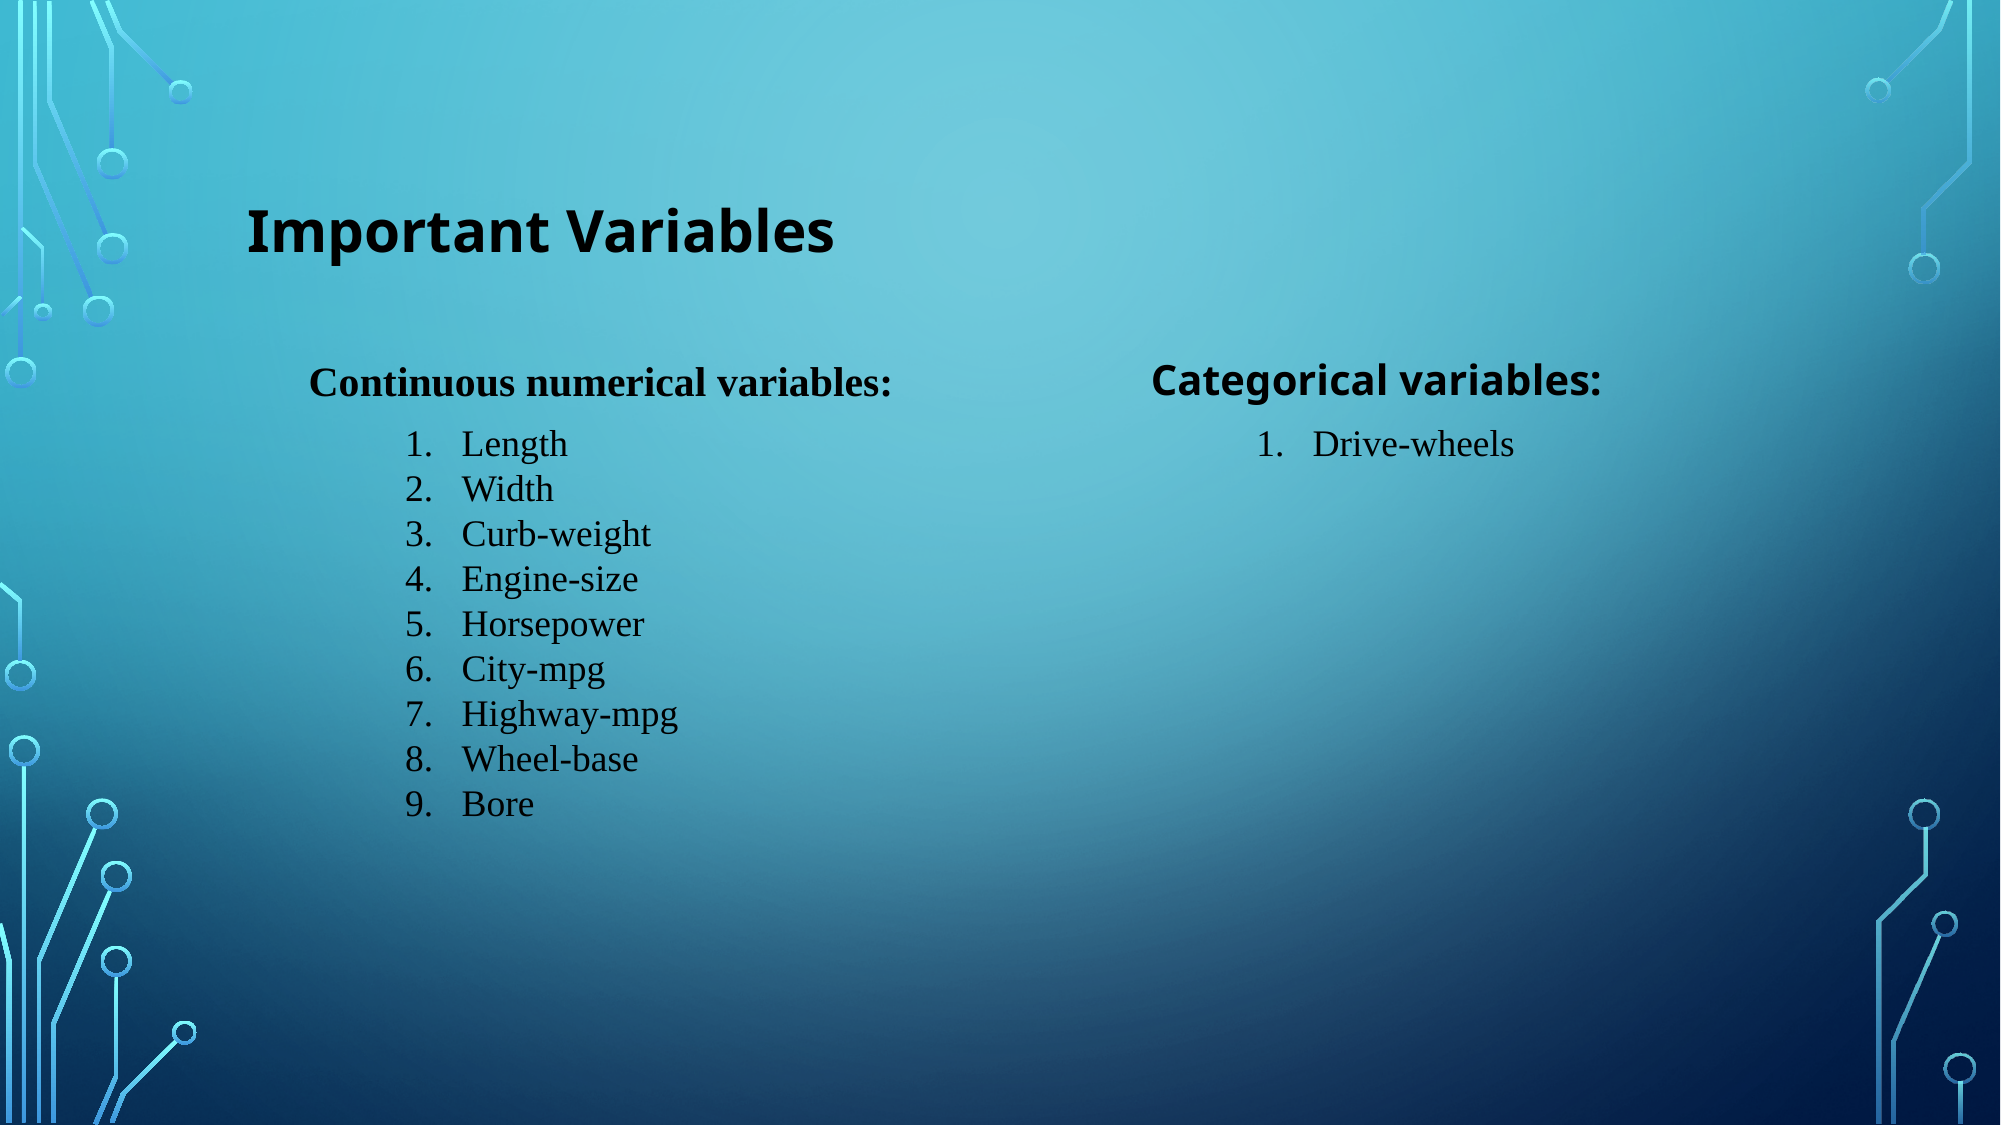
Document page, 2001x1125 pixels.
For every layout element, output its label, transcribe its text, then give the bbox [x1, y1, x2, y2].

text_box Length Width Curb-weight Engine-size Horsepower City-mpg Highway-mpg Wheel-base Bore [390, 412, 866, 832]
text_box Categorical variables: [1136, 346, 1628, 412]
text_box Important Variables [223, 187, 905, 272]
text_box Drive-wheels [1241, 412, 1540, 472]
text_box Continuous numerical variables: [293, 346, 920, 412]
